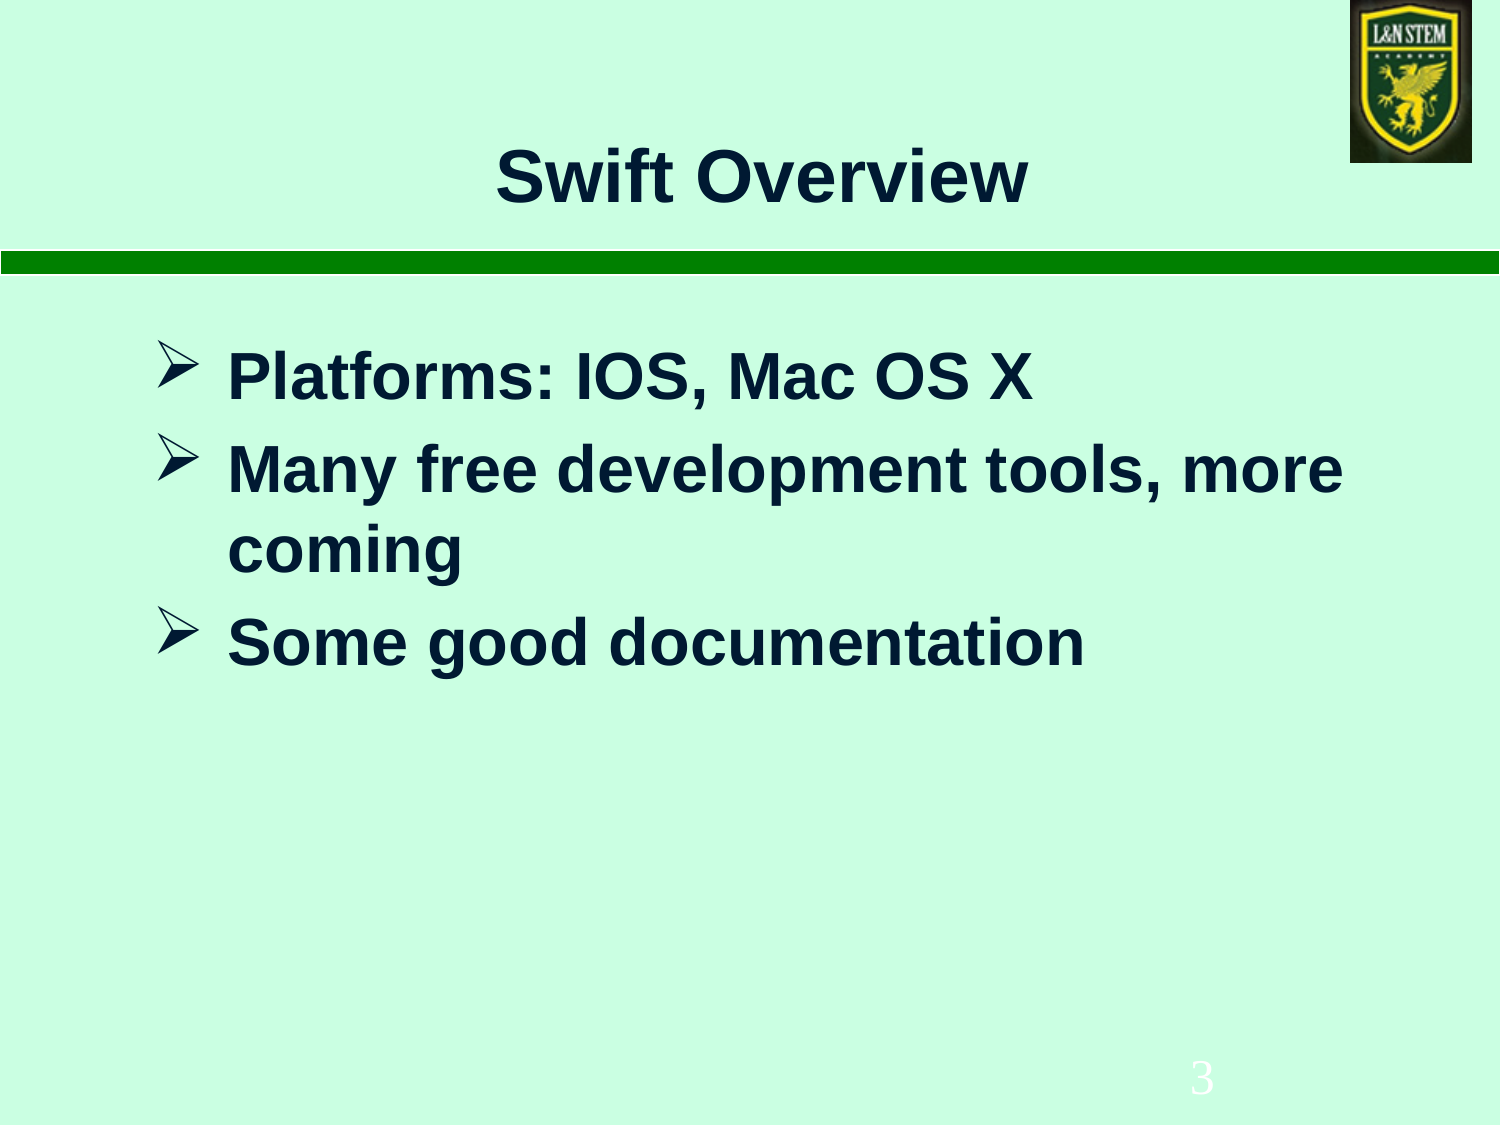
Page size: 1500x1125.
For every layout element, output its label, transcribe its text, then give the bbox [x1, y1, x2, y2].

subtitle Platforms: IOS, Mac OS X Many free development tools, more coming Some good documentation [137, 324, 1375, 975]
picture [1350, 0, 1472, 163]
title Swift Overview [125, 75, 1400, 225]
